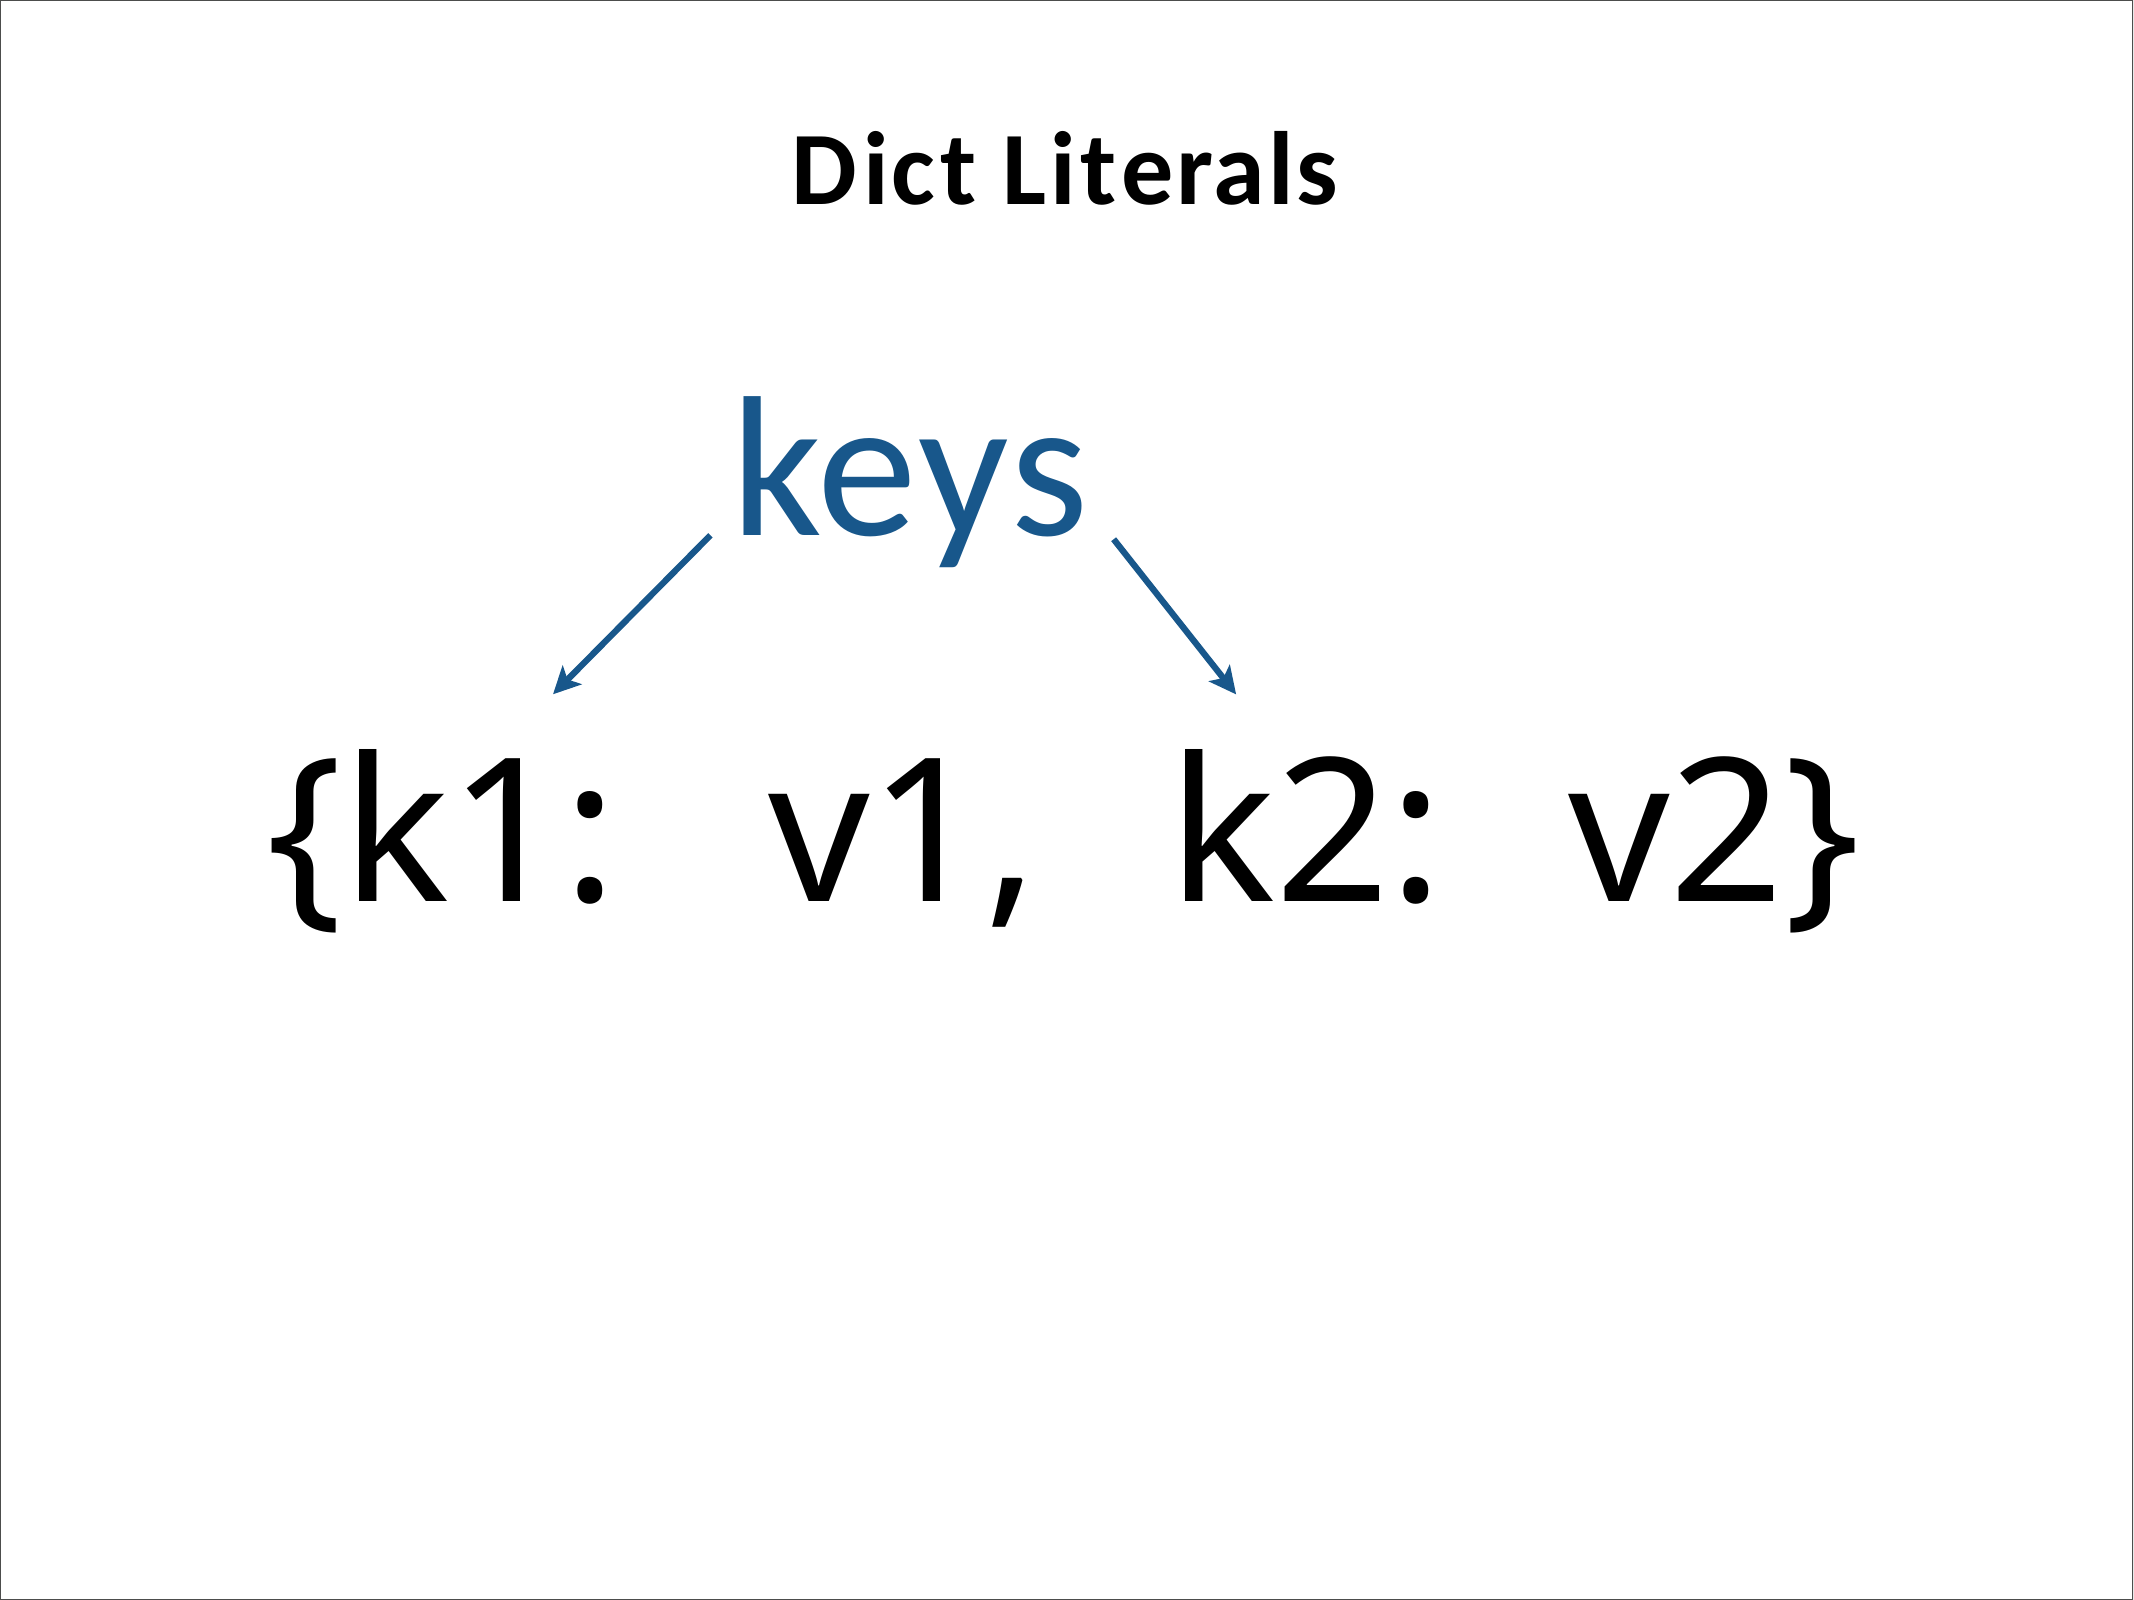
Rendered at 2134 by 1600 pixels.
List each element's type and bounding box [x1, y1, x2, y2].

text_box [0, 0, 2134, 1600]
